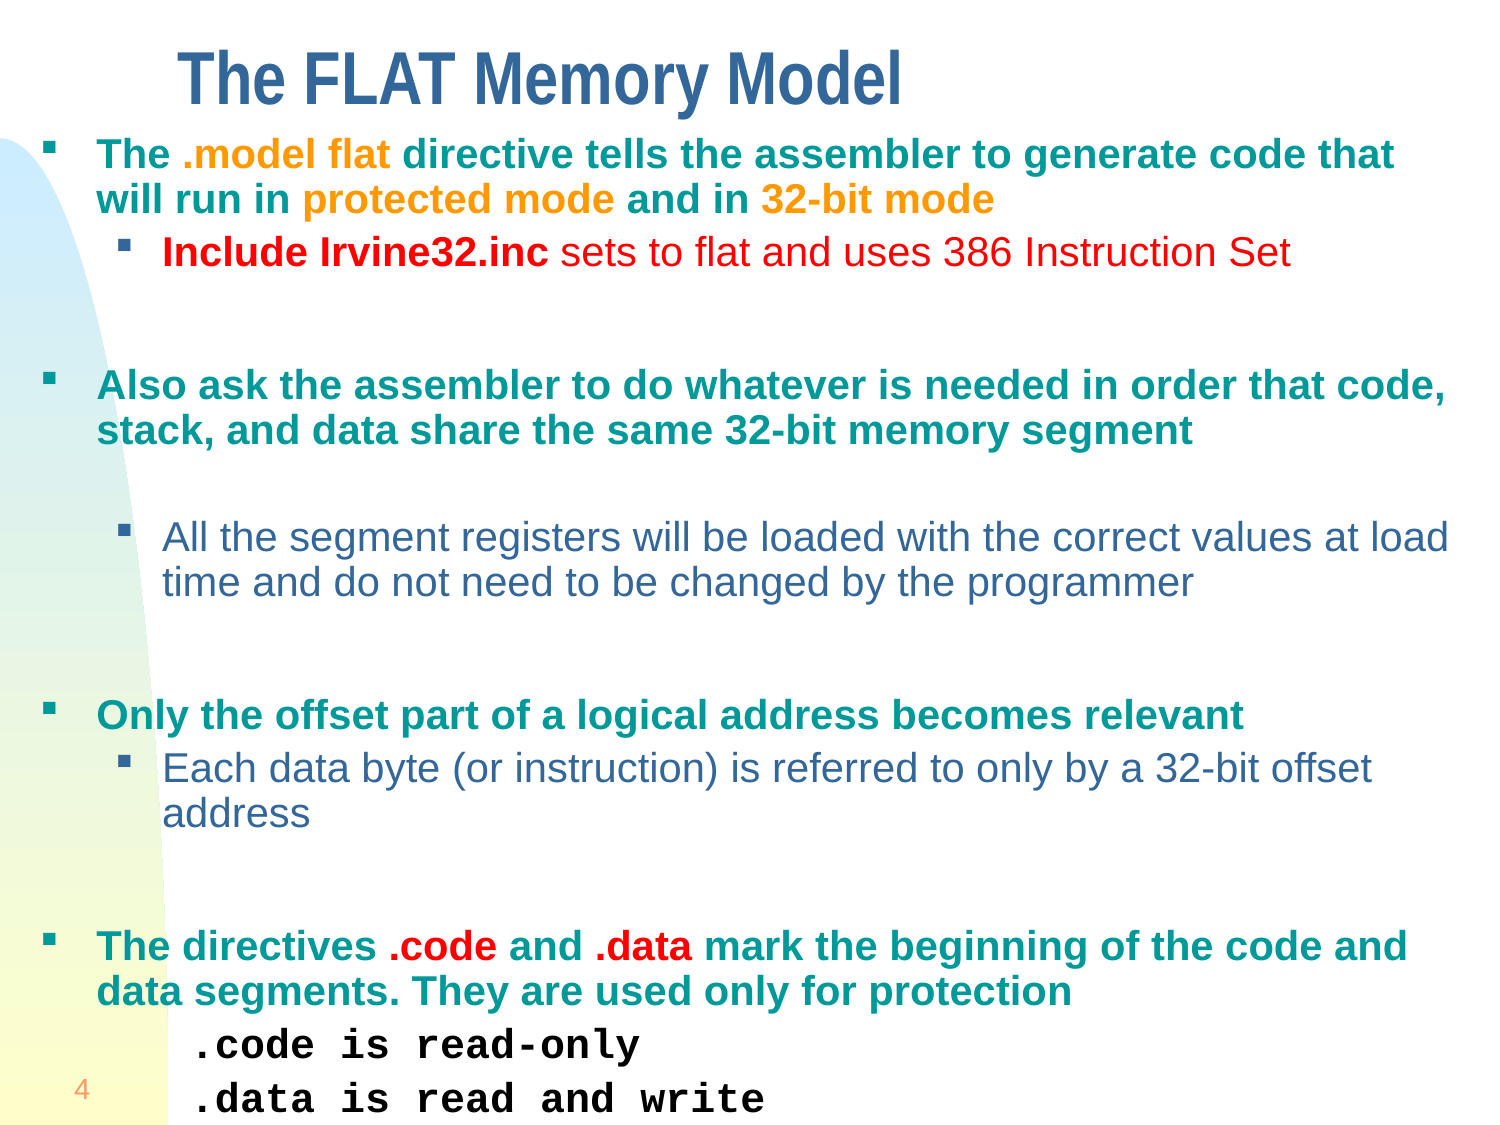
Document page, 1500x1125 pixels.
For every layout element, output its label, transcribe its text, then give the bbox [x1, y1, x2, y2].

title The FLAT Memory Model [162, 24, 1456, 125]
slide_number 4 [0, 1050, 106, 1125]
list The .model flat directive tells the assembler to generate code that will run in protected mode and in 32-bit mode Include Irvine32.inc sets to flat and uses 386 Instruction Set Also ask the assembler to do whatever is needed in order that code, stack, and data share the same 32-bit memory segment All the segment registers will be loaded with the correct values at load time and do not need to be changed by the programmer Only the offset part of a logical address becomes relevant Each data byte (or instruction) is referred to only by a 32-bit offset address The directives .code and .data mark the beginning of the code and data segments. They are used only for protection .code is read-only .data is read and write [24, 125, 1488, 1113]
